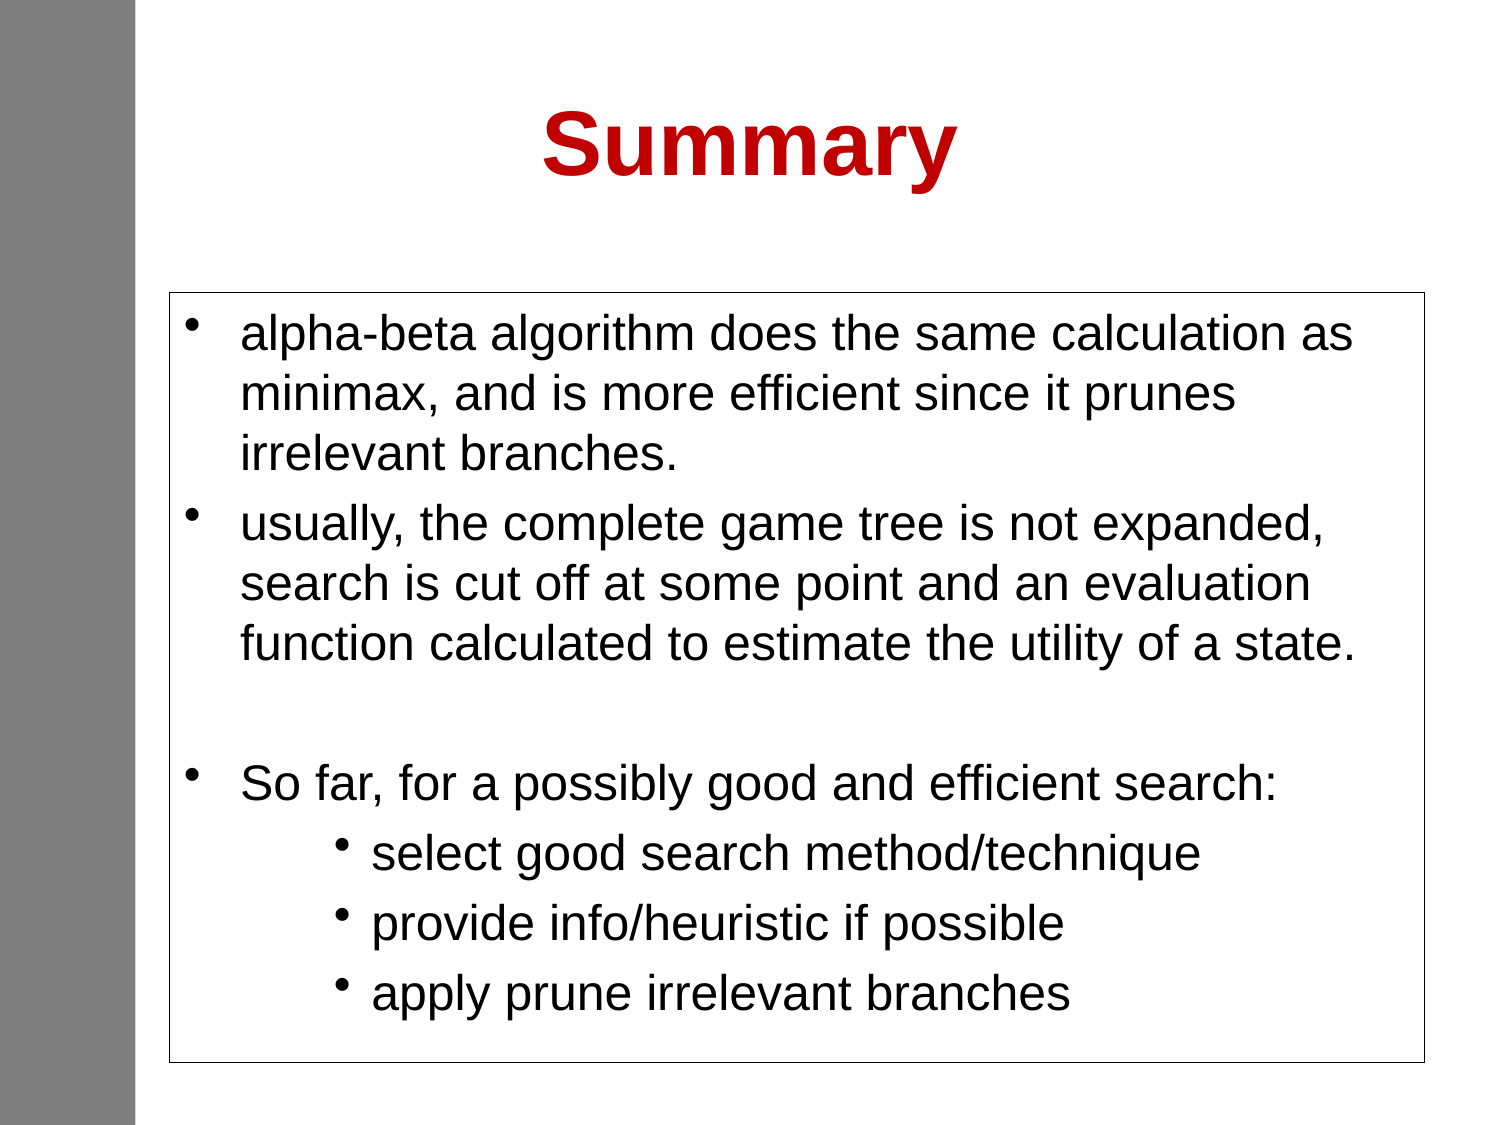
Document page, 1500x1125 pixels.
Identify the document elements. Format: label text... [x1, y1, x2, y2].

title Summary [75, 45, 1425, 233]
list alpha-beta algorithm does the same calculation as minimax, and is more efficient since it prunes irrelevant branches. usually, the complete game tree is not expanded, search is cut off at some point and an evaluation function calculated to estimate the utility of a state. So far, for a possibly good and efficient search: select good search method/technique provide info/heuristic if possible apply prune irrelevant branches [169, 292, 1425, 1063]
